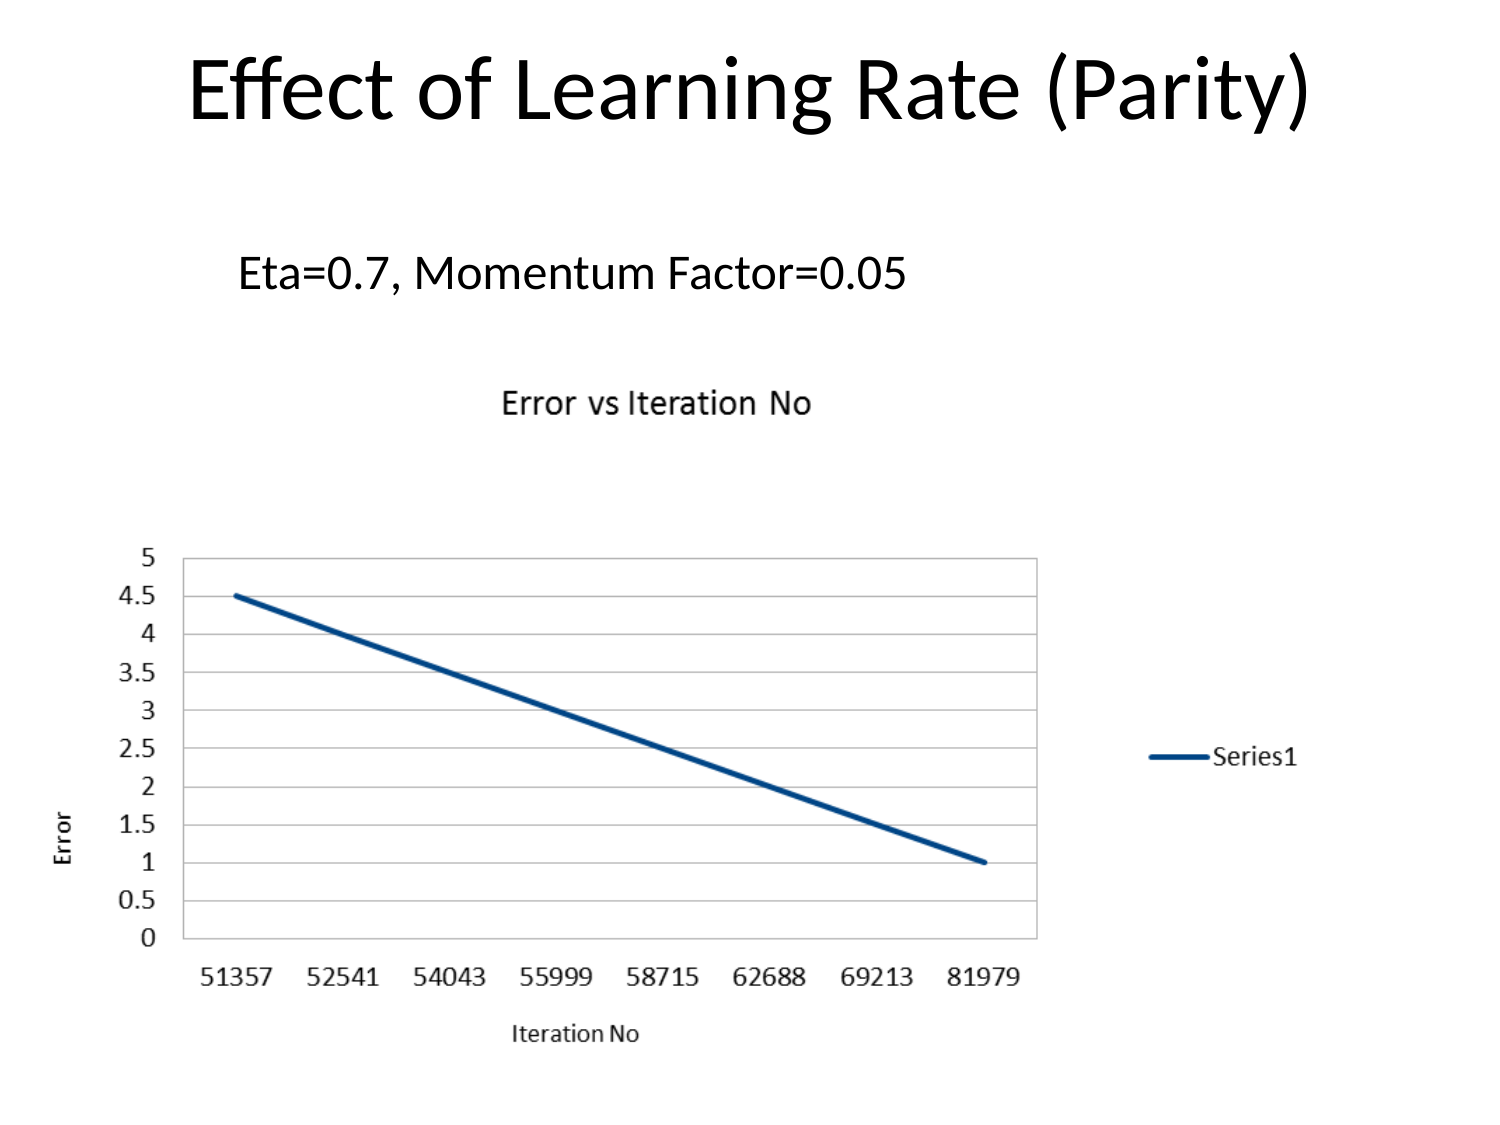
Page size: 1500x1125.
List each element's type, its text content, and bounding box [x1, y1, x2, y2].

picture [5, 349, 1328, 1094]
text_box Eta=0.7, Momentum Factor=0.05 [218, 231, 928, 307]
title Effect of Learning Rate (Parity) [2, 4, 1500, 161]
